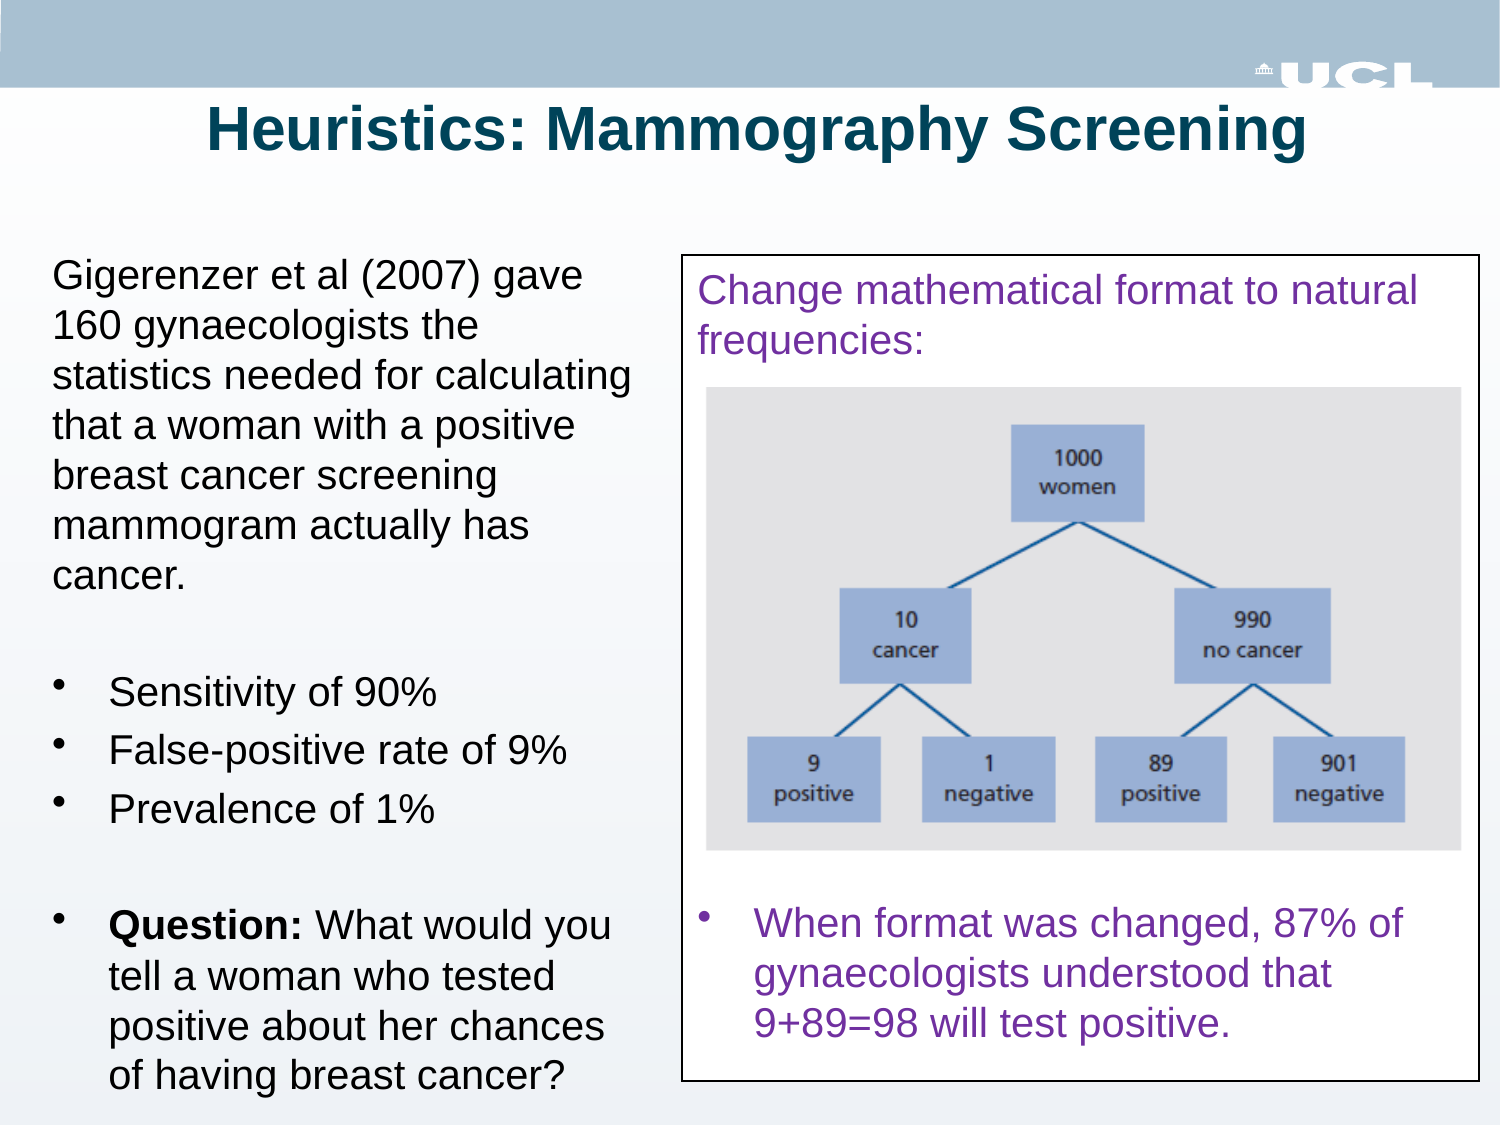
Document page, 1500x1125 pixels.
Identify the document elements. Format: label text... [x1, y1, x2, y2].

title Heuristics: Mammography Screening [61, 80, 1455, 293]
picture [690, 387, 1471, 862]
list Gigerenzer et al (2007) gave 160 gynaecologists the statistics needed for calculating that a woman with a positive breast cancer screening mammogram actually has cancer. Sensitivity of 90% False-positive rate of 9% Prevalence of 1% Question: What would you tell a woman who tested positive about her chances of having breast cancer? [37, 240, 658, 1081]
text_box Change mathematical format to natural frequencies: When format was changed, 87% of gynaecologists understood that 9+89=98 will test positive. [681, 254, 1480, 1082]
